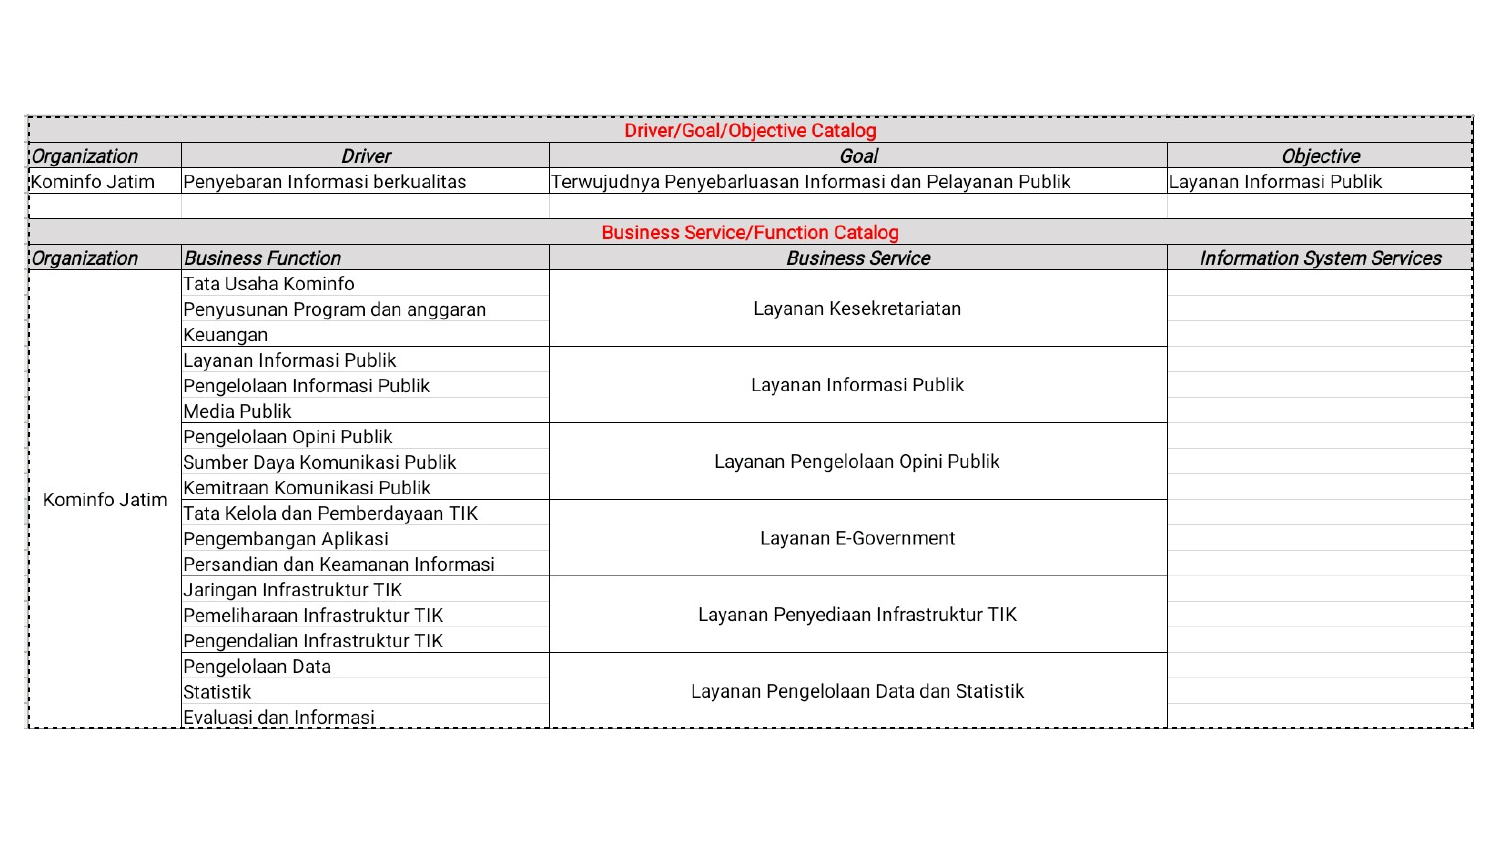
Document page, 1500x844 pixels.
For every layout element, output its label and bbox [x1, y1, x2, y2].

picture [24, 114, 1476, 730]
